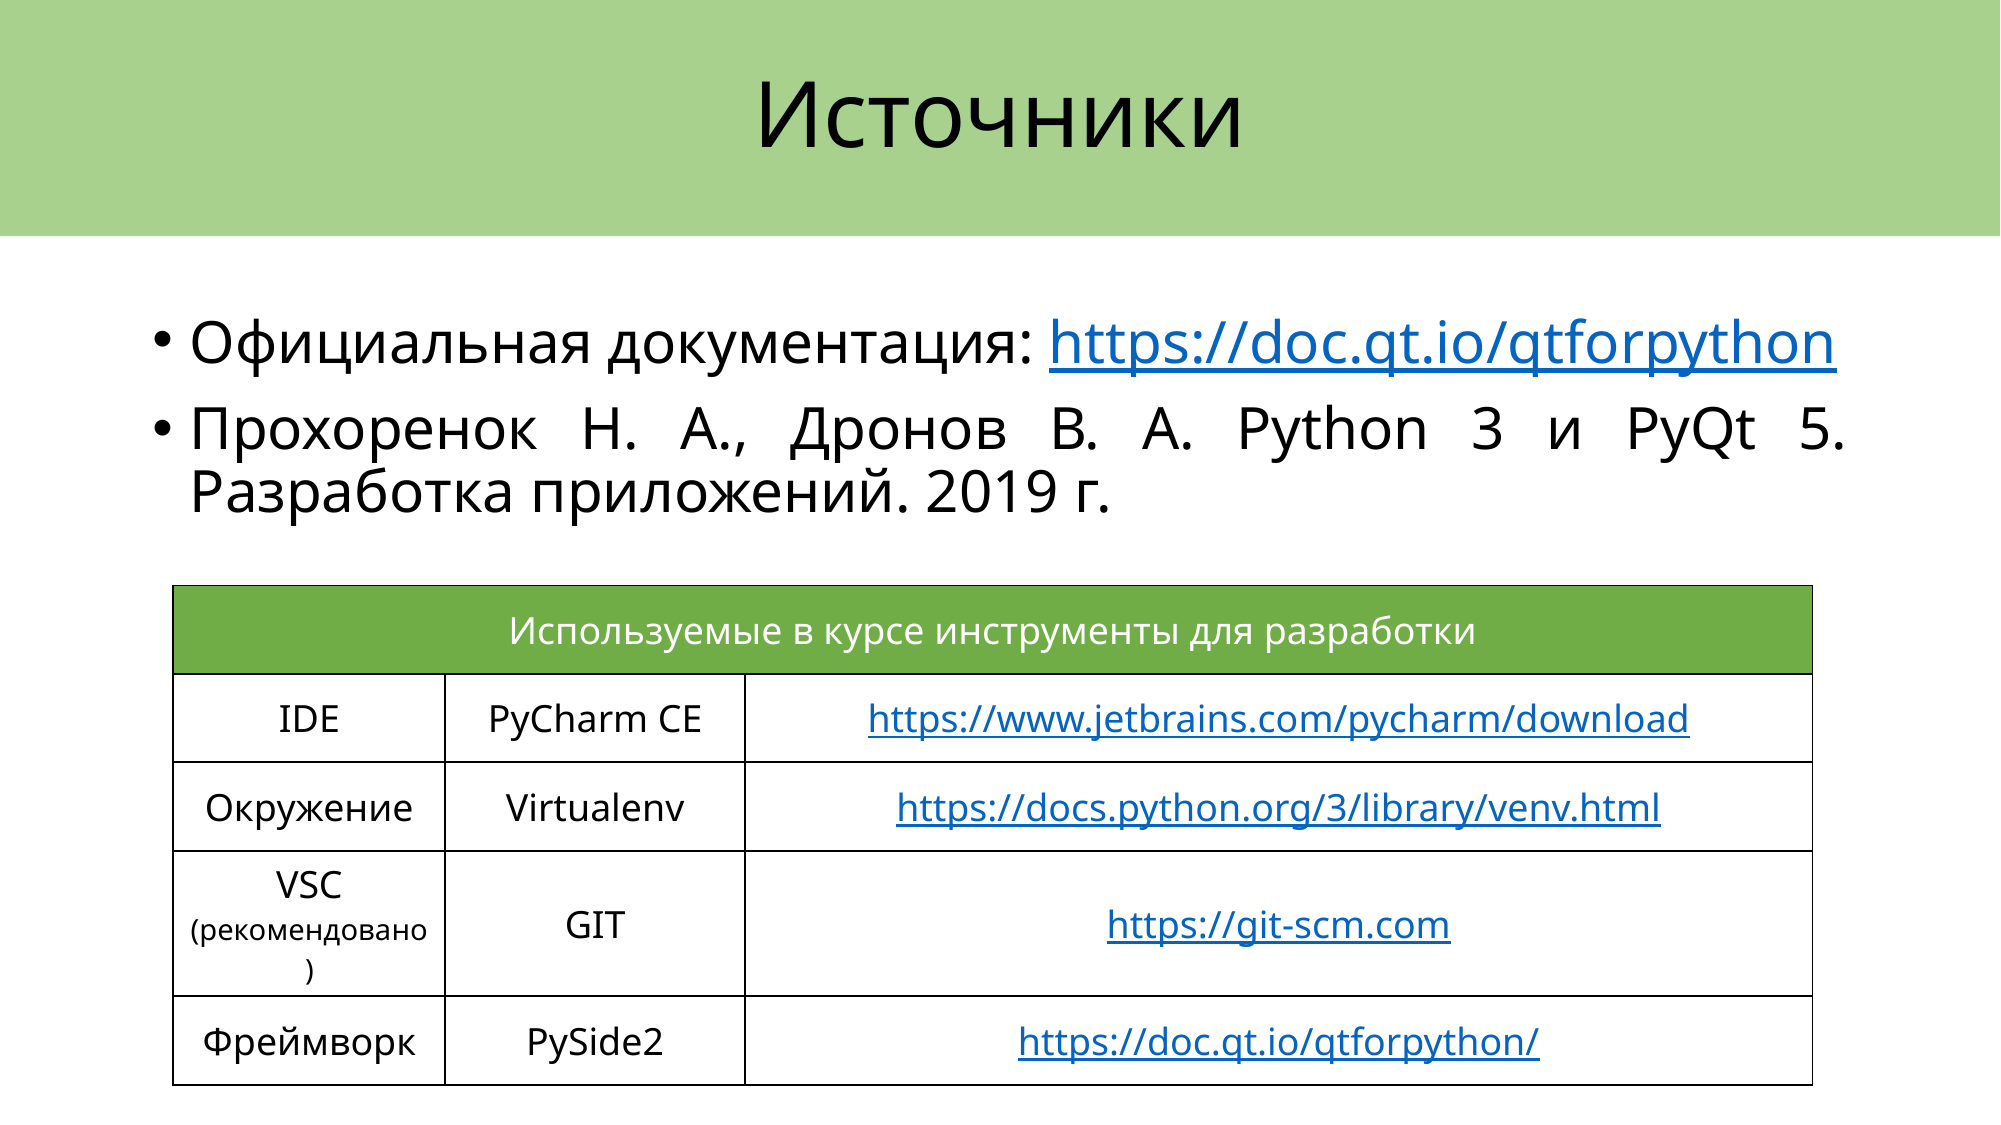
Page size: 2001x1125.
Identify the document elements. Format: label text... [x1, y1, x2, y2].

table_cell IDE [174, 675, 444, 761]
table_cell Фреймворк [174, 997, 444, 1084]
table_cell VSC (рекомендовано) [174, 852, 444, 995]
list Официальная документация: https://doc.qt.io/qtforpython Прохоренок Н. А., Дронов В. А. Python 3 и PyQt 5. Разработка приложений. 2019 г. [137, 299, 1863, 1014]
table_cell https://www.jetbrains.com/pycharm/download [746, 675, 1812, 761]
table_cell Virtualenv [446, 763, 744, 850]
table_cell Окружение [174, 763, 444, 850]
table_header Используемые в курсе инструменты для разработки [174, 586, 1812, 673]
table_cell PySide2 [446, 997, 744, 1084]
table_cell GIT [446, 852, 744, 995]
title Источники [0, 0, 2000, 237]
table_cell https://git-scm.com [746, 852, 1812, 995]
table_cell https://doc.qt.io/qtforpython/ [746, 997, 1812, 1084]
table_cell https://docs.python.org/3/library/venv.html [746, 763, 1812, 850]
table_cell PyCharm CE [446, 675, 744, 761]
